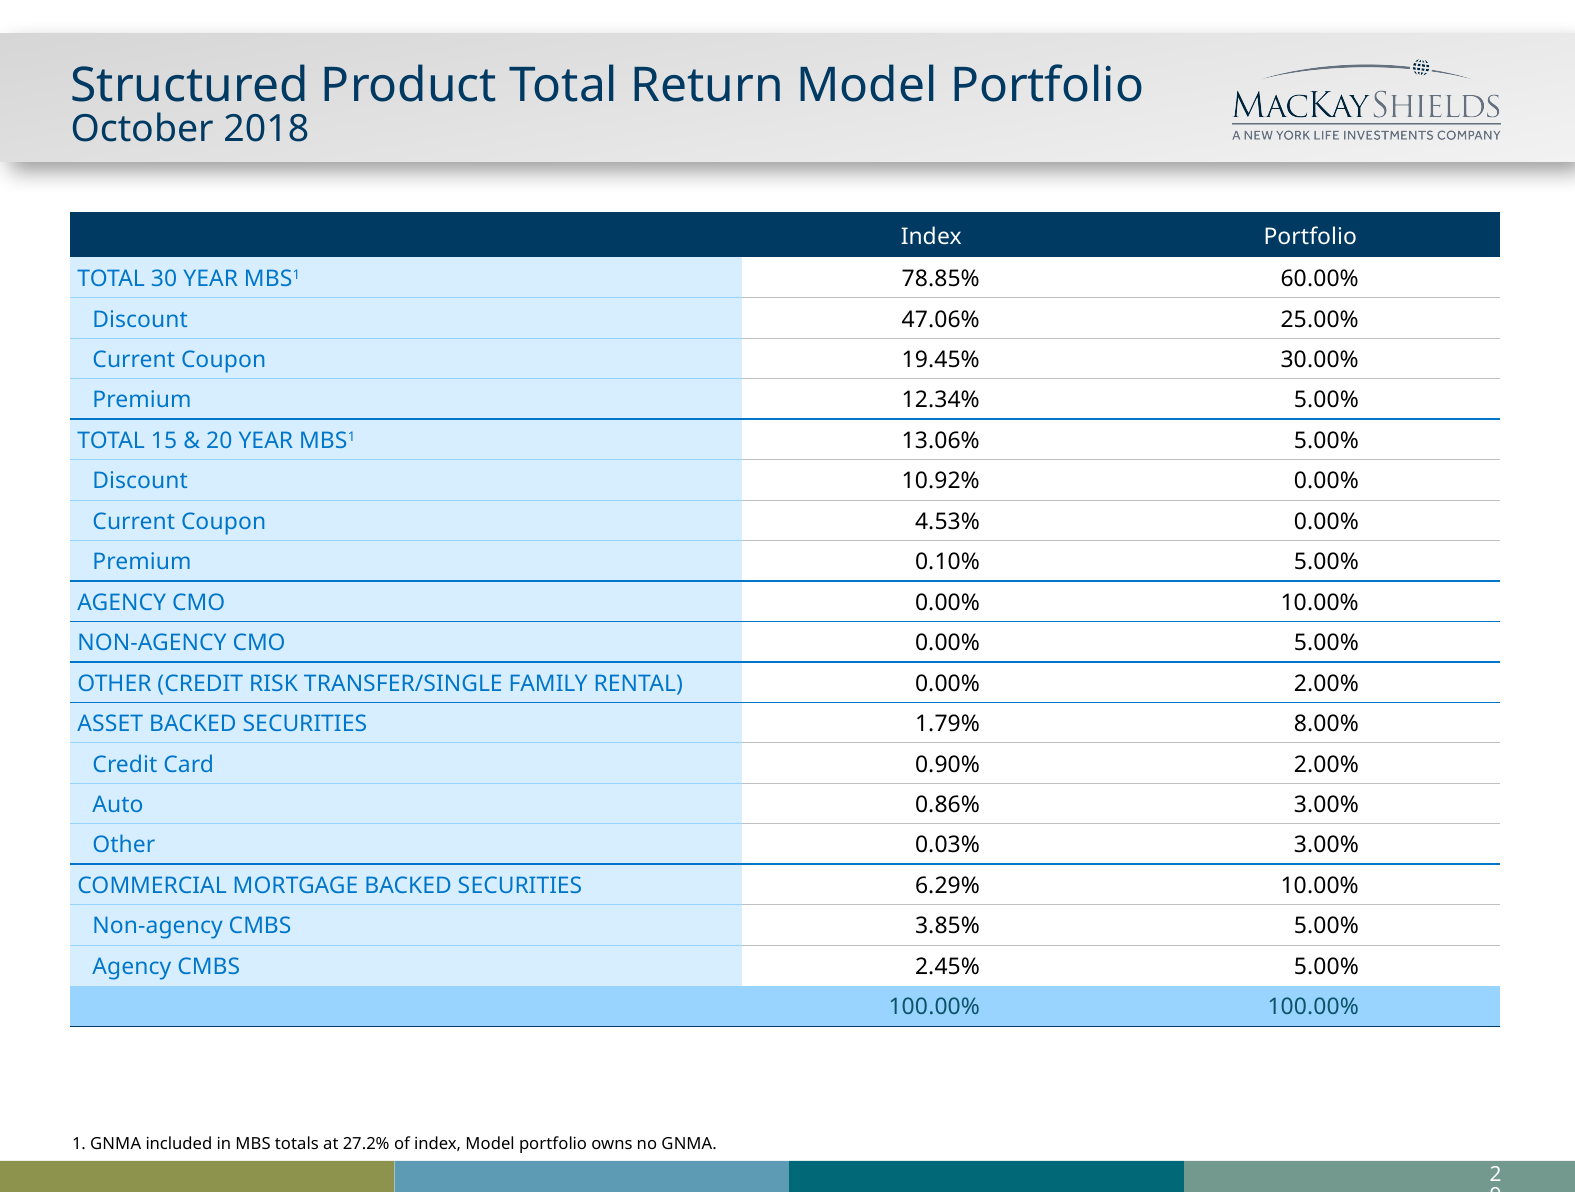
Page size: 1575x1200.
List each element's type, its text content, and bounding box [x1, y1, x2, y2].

table_cell Other [70, 824, 742, 863]
table_cell 3.00% [1121, 824, 1500, 863]
table_cell 10.92% [742, 460, 1121, 500]
table_cell 78.85% [742, 257, 1121, 297]
table_cell 3.85% [742, 905, 1121, 945]
table_cell 5.00% [1121, 420, 1500, 459]
slide_number 28 [1489, 1163, 1511, 1190]
table_cell 60.00% [1121, 257, 1500, 297]
table_cell 8.00% [1121, 703, 1500, 742]
table_cell 4.53% [742, 501, 1121, 540]
text_box 1. GNMA included in MBS totals at 27.2% of index, Model portfolio owns no GNMA. [71, 1133, 1531, 1154]
table_cell Premium [70, 379, 742, 418]
table_cell 5.00% [1121, 946, 1500, 986]
table_cell 0.03% [742, 824, 1121, 863]
table_header Portfolio [1121, 212, 1500, 257]
table_cell 1.79% [742, 703, 1121, 742]
table_cell 2.00% [1121, 743, 1500, 783]
table_cell 10.00% [1121, 582, 1500, 621]
table_cell 5.00% [1121, 541, 1500, 580]
table_cell TOTAL 30 YEAR MBS1 [70, 257, 742, 297]
table_cell Non-agency CMBS [70, 905, 742, 945]
table_header [70, 212, 742, 257]
table_cell 25.00% [1121, 298, 1500, 338]
table_cell 2.00% [1121, 663, 1500, 702]
table_cell Auto [70, 784, 742, 823]
table_cell 100.00% [742, 986, 1121, 1026]
table_cell 5.00% [1121, 379, 1500, 418]
table_cell 0.00% [742, 582, 1121, 621]
table_cell Agency CMBS [70, 946, 742, 986]
table_cell 2.45% [742, 946, 1121, 986]
table_cell 0.10% [742, 541, 1121, 580]
table_cell Credit Card [70, 743, 742, 783]
table_cell Current Coupon [70, 501, 742, 540]
table_cell COMMERCIAL MORTGAGE BACKED SECURITIES [70, 865, 742, 904]
table_cell 0.90% [742, 743, 1121, 783]
table_cell 0.86% [742, 784, 1121, 823]
table_cell 13.06% [742, 420, 1121, 459]
table_cell 6.29% [742, 865, 1121, 904]
table_cell ASSET BACKED SECURITIES [70, 703, 742, 742]
table_header Index [742, 212, 1121, 257]
table_cell NON-AGENCY CMO [70, 622, 742, 661]
table_cell 0.00% [1121, 501, 1500, 540]
table_cell Premium [70, 541, 742, 580]
title Structured Product Total Return Model Portfolio October 2018 [70, 61, 1181, 150]
table_cell Discount [70, 298, 742, 338]
table_cell 5.00% [1121, 905, 1500, 945]
table_cell TOTAL 15 & 20 YEAR MBS1 [70, 420, 742, 459]
table_cell 10.00% [1121, 865, 1500, 904]
table_cell 12.34% [742, 379, 1121, 418]
table_cell 47.06% [742, 298, 1121, 338]
table_cell 0.00% [742, 663, 1121, 702]
table_cell 19.45% [742, 339, 1121, 378]
table_cell Current Coupon [70, 339, 742, 378]
table_cell 30.00% [1121, 339, 1500, 378]
table_cell AGENCY CMO [70, 582, 742, 621]
table_cell Discount [70, 460, 742, 500]
table_cell 0.00% [1121, 460, 1500, 500]
table_cell 0.00% [742, 622, 1121, 661]
table_cell [70, 986, 742, 1026]
picture [1232, 59, 1501, 140]
table_cell OTHER (CREDIT RISK TRANSFER/SINGLE FAMILY RENTAL) [70, 663, 742, 702]
table_cell 3.00% [1121, 784, 1500, 823]
table_cell 100.00% [1121, 986, 1500, 1026]
table_cell 5.00% [1121, 622, 1500, 661]
